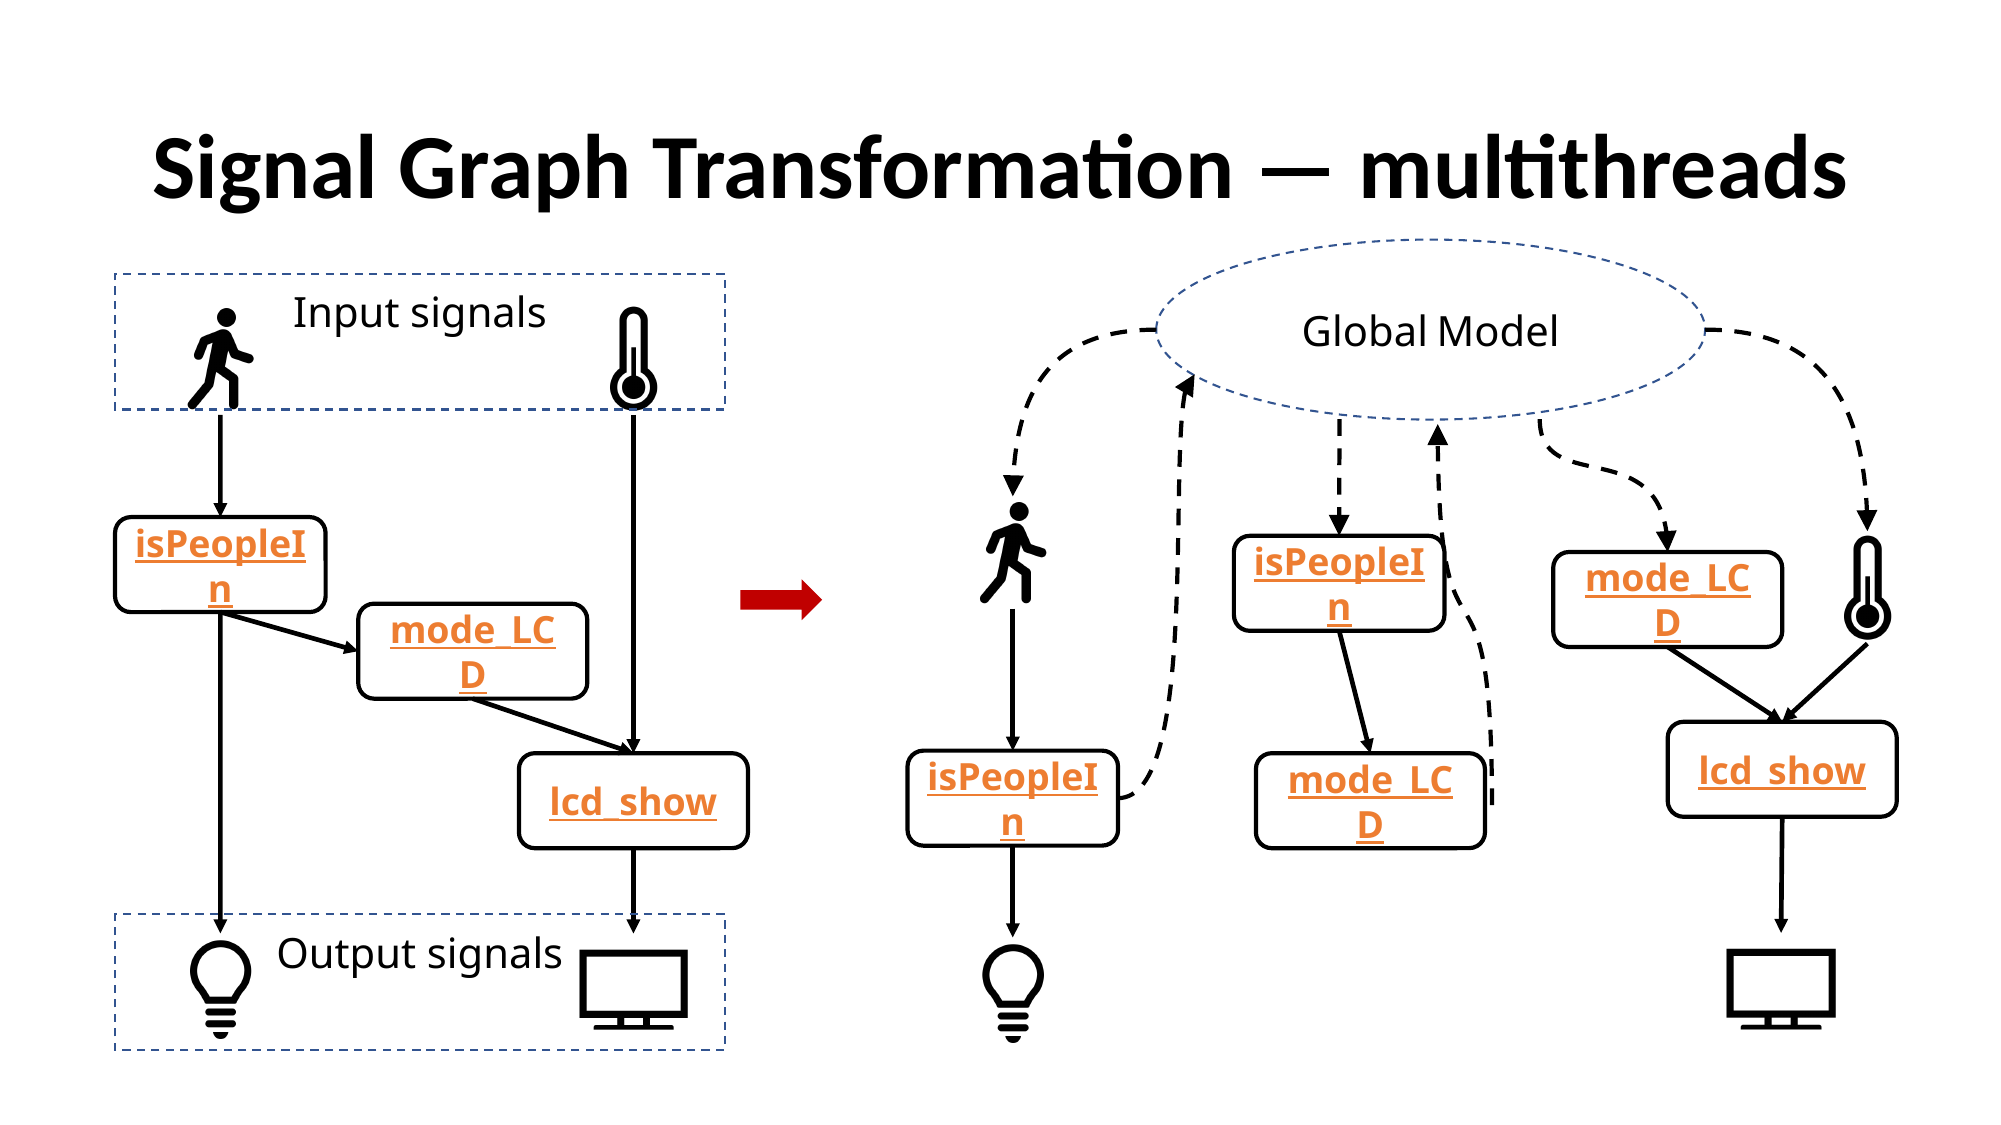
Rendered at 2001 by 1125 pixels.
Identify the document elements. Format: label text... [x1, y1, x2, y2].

text_box mode_LCD [1254, 752, 1487, 850]
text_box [1118, 374, 1195, 799]
text_box isPeopleIn [114, 516, 327, 614]
title Signal Graph Transformation — multithreads [137, 59, 2000, 278]
picture [577, 933, 690, 1046]
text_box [1339, 630, 1371, 754]
text_box Global Model [1286, 296, 1575, 362]
text_box isPeopleIn [1232, 534, 1437, 632]
text_box isPeopleIn [906, 749, 1120, 847]
text_box lcd_show [1666, 720, 1898, 818]
text_box mode_LCD [357, 602, 589, 700]
picture [577, 302, 690, 415]
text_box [1537, 421, 1671, 550]
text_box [1667, 646, 1782, 722]
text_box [1437, 424, 1492, 806]
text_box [1012, 329, 1157, 497]
picture [1811, 531, 1924, 644]
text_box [1782, 643, 1868, 722]
text_box lcd_show [517, 752, 750, 850]
picture [1724, 932, 1838, 1046]
text_box [114, 913, 726, 1051]
picture [164, 933, 277, 1046]
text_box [220, 611, 359, 652]
text_box Output signals [261, 919, 579, 984]
picture [956, 937, 1070, 1050]
text_box [114, 273, 726, 411]
text_box [741, 582, 821, 618]
picture [956, 496, 1070, 609]
text_box mode_LCD [1552, 550, 1784, 649]
text_box [1155, 278, 1705, 421]
text_box Input signals [278, 278, 562, 344]
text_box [472, 698, 633, 754]
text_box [1705, 329, 1868, 532]
picture [164, 302, 277, 415]
